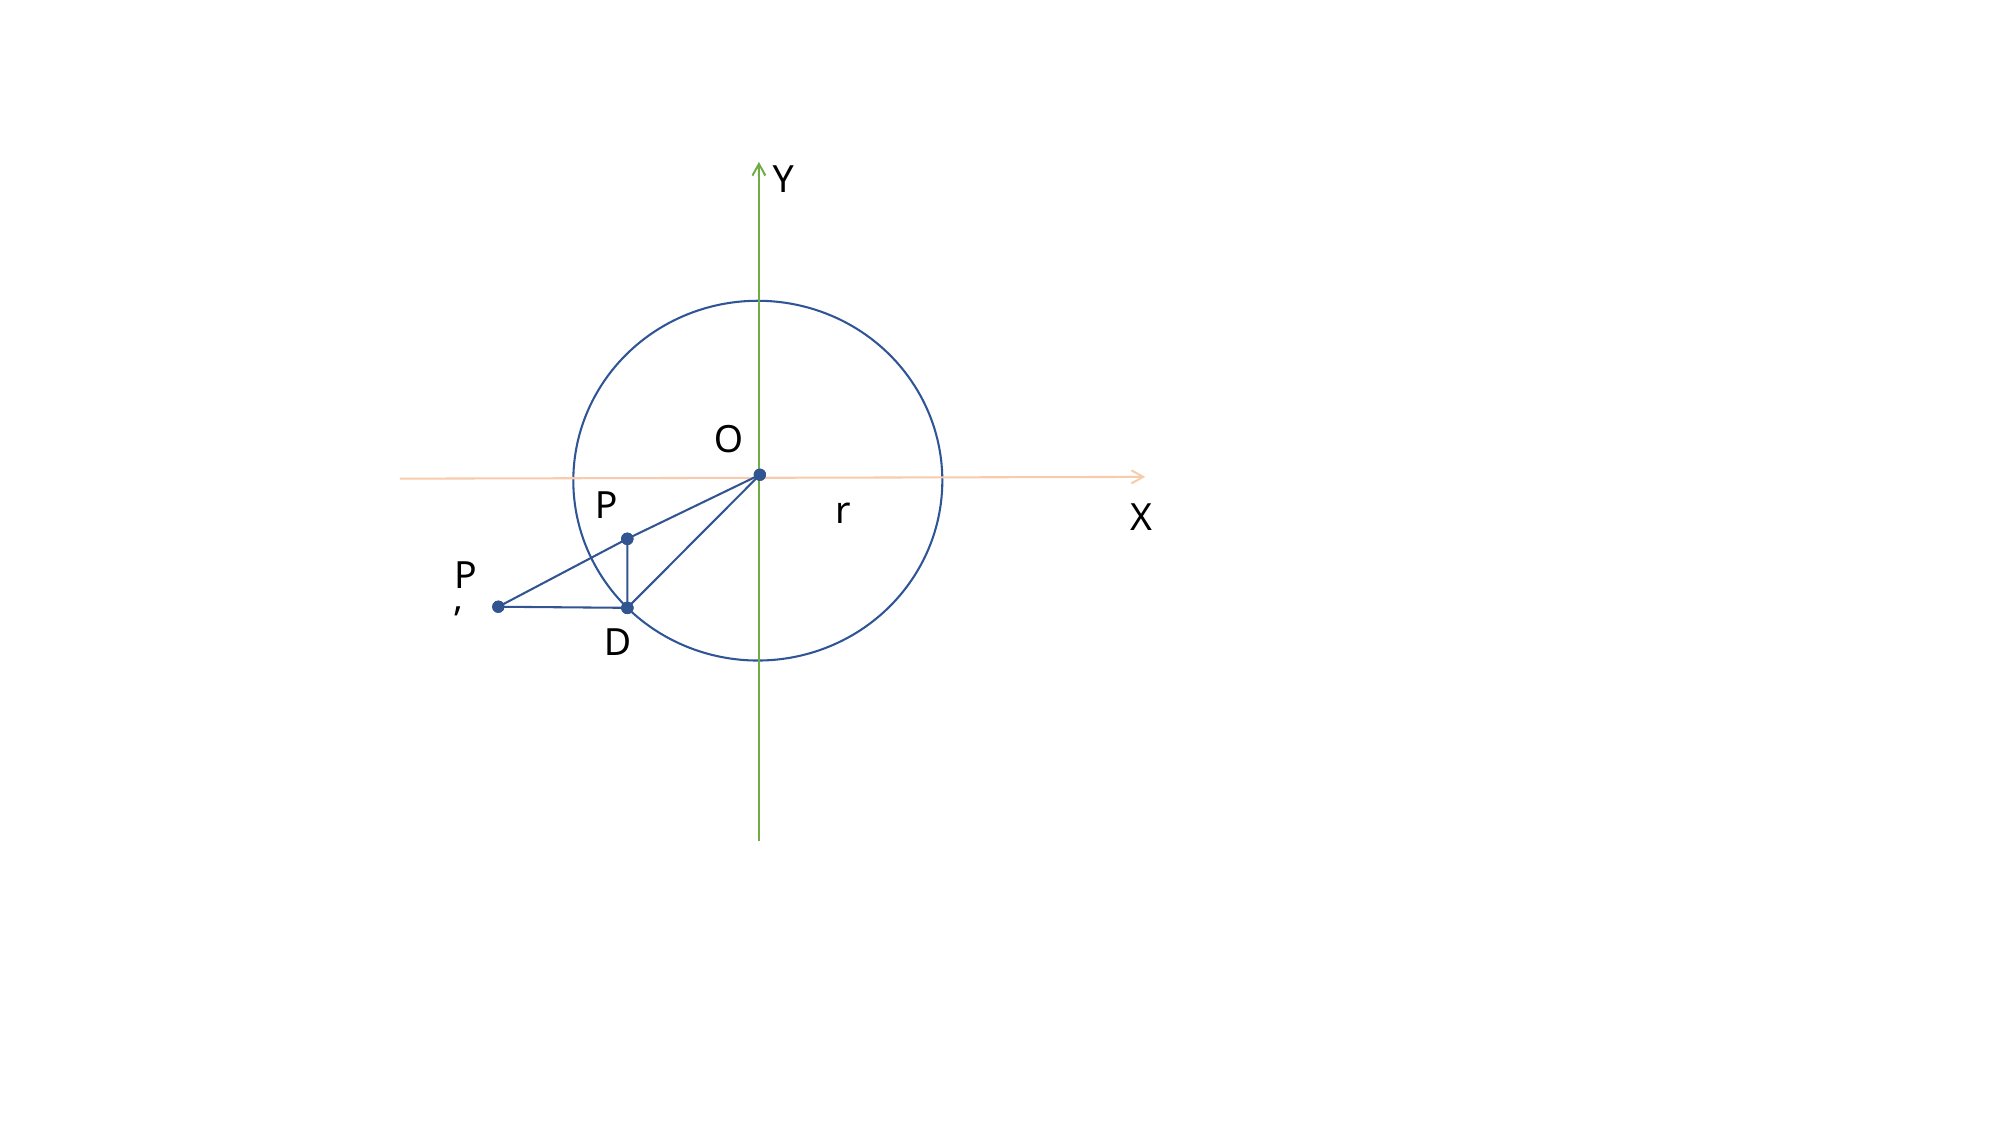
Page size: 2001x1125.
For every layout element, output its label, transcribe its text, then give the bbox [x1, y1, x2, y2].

text_box [572, 480, 579, 529]
text_box r [820, 479, 860, 539]
text_box P [579, 479, 627, 534]
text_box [627, 474, 760, 608]
text_box [572, 299, 758, 476]
text_box [634, 608, 758, 662]
text_box [760, 299, 944, 476]
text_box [498, 538, 627, 606]
text_box [580, 534, 622, 538]
text_box Y [757, 147, 797, 207]
text_box D [588, 610, 637, 671]
text_box O [699, 407, 739, 468]
text_box P’ [439, 543, 487, 648]
text_box [760, 479, 944, 662]
text_box X [1115, 485, 1155, 546]
